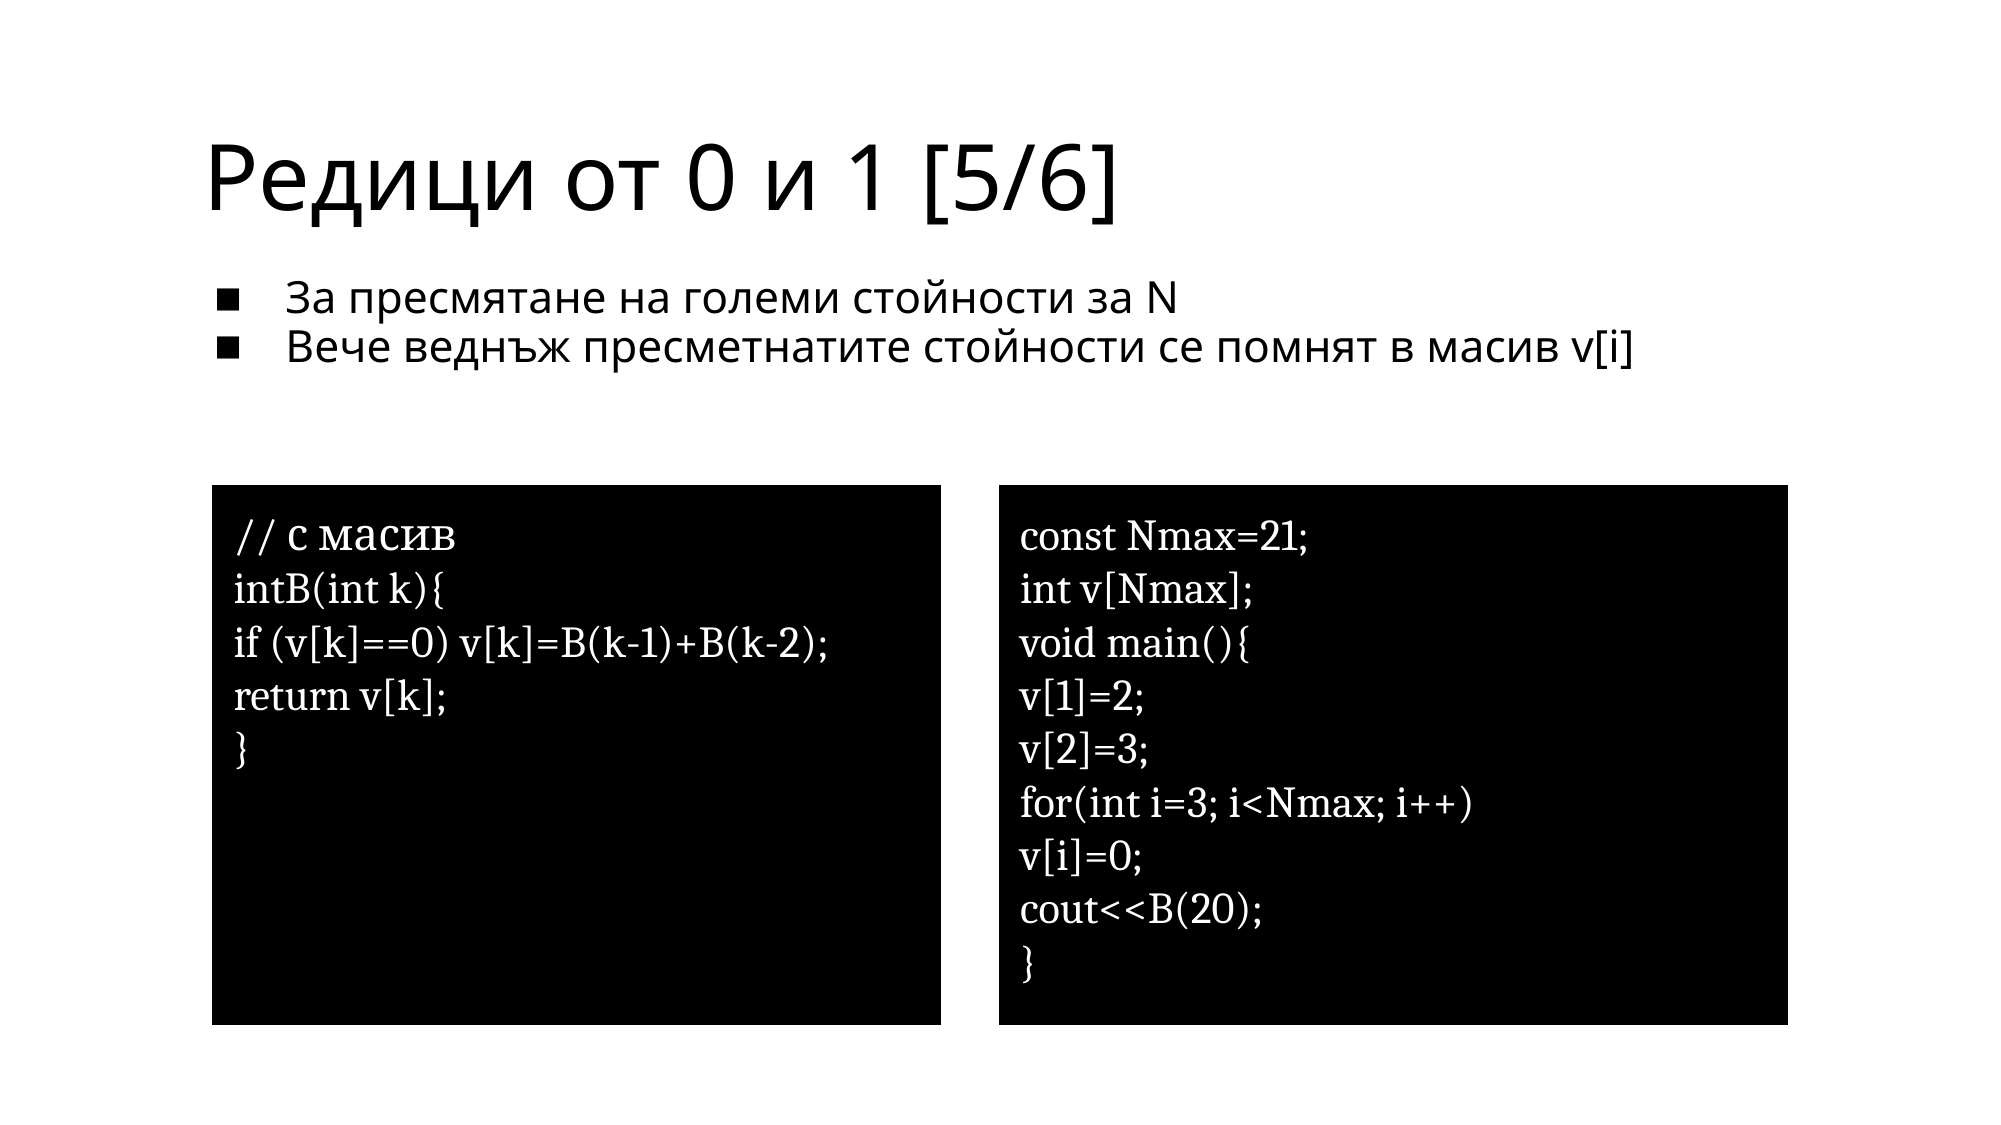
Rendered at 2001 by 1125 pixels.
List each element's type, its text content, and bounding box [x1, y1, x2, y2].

list За пресмятане на големи стойности за N Вече веднъж пресметнатите стойности се помнят в масив v[i] [167, 269, 1770, 431]
text_box // с масив intB(int k){ if (v[k]==0) v[k]=B(k-1)+B(k-2); return v[k]; } [212, 485, 941, 1025]
text_box const Nmax=21; int v[Nmax]; void main(){ v[1]=2; v[2]=3; for(int i=3; i<Nmax; i++) v[i]=0; cout<<B(20); } [999, 485, 1788, 1025]
title Редици от 0 и 1 [5/6] [185, 117, 1877, 244]
